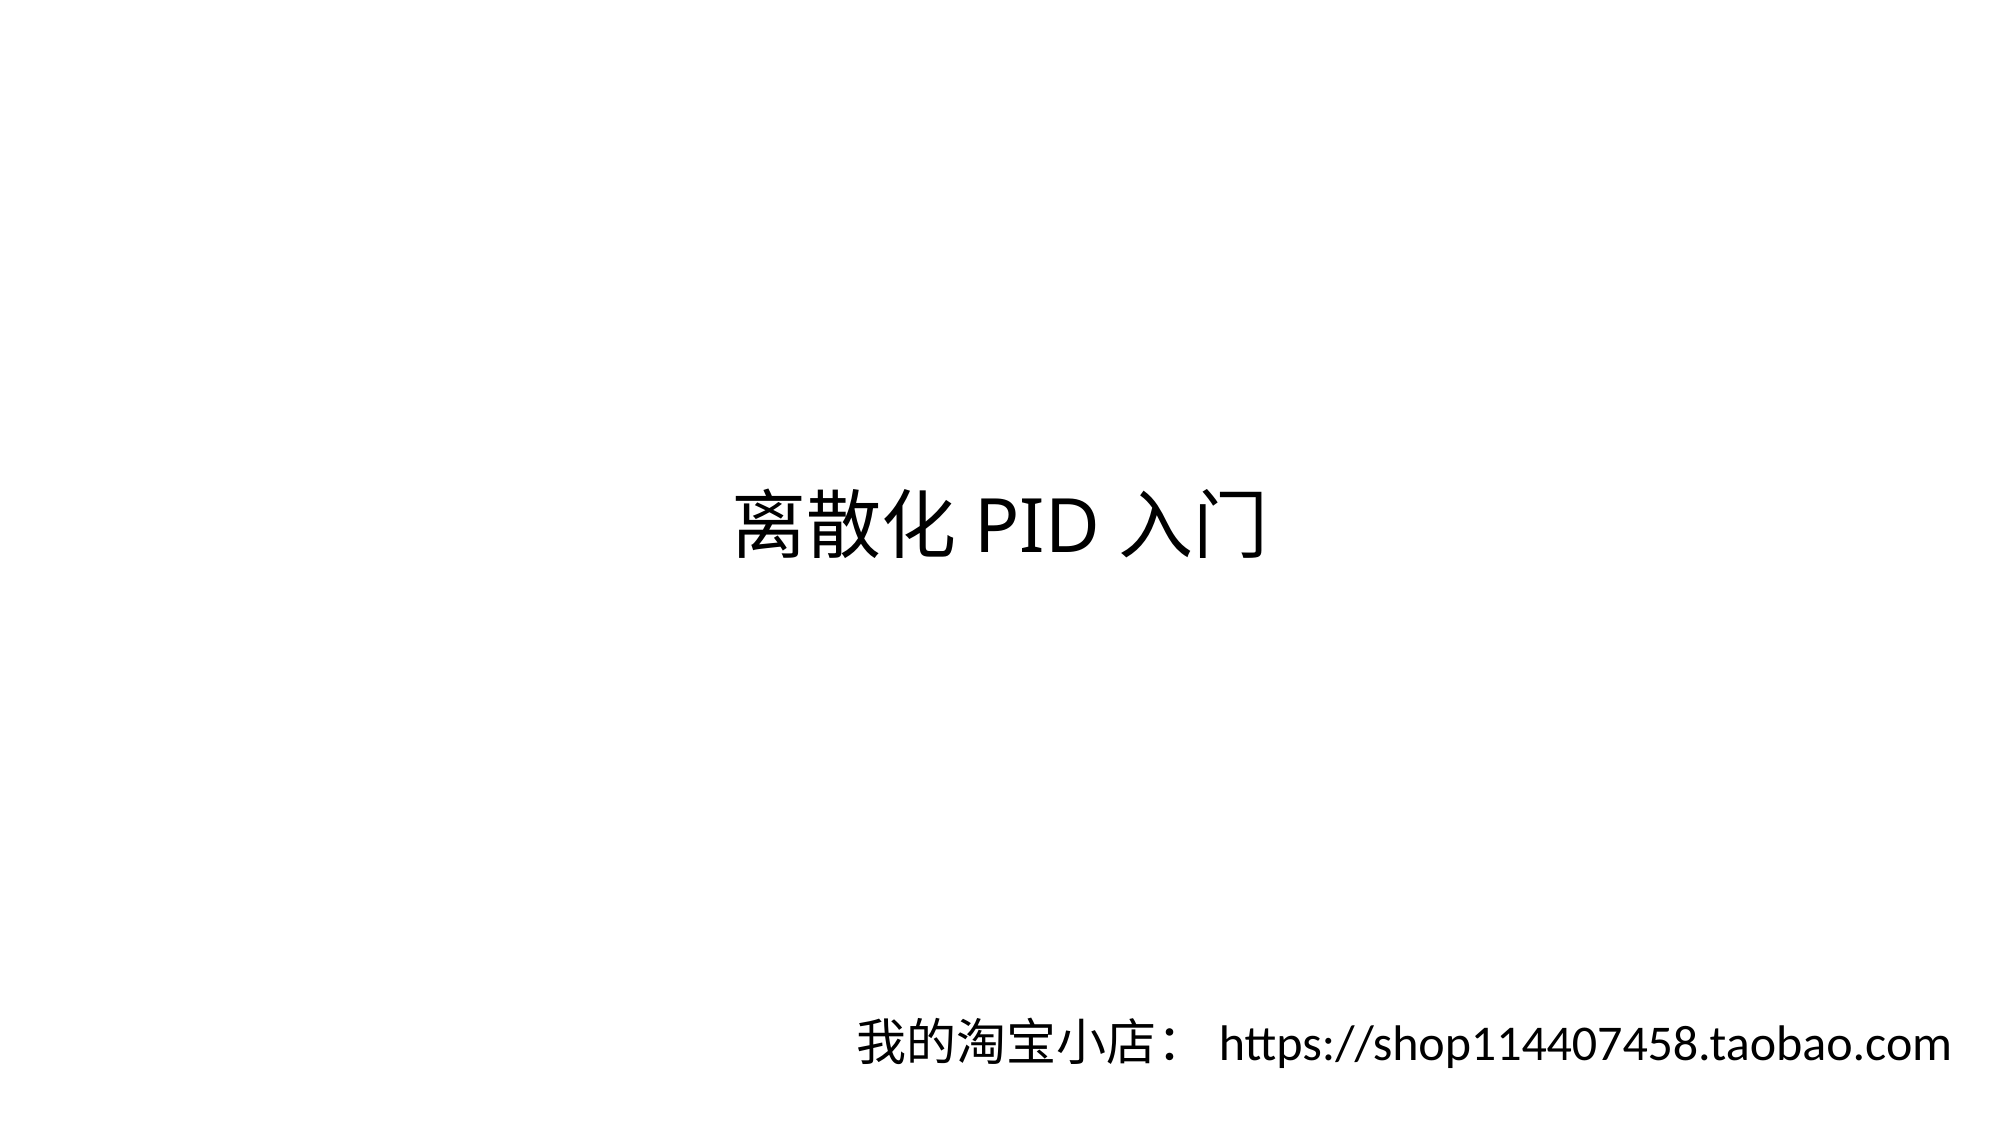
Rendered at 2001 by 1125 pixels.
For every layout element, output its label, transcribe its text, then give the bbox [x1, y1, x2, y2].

subtitle 我的淘宝小店：https://shop114407458.taobao.com [387, 1009, 2000, 1125]
title 离散化PID入门 [249, 184, 1750, 576]
